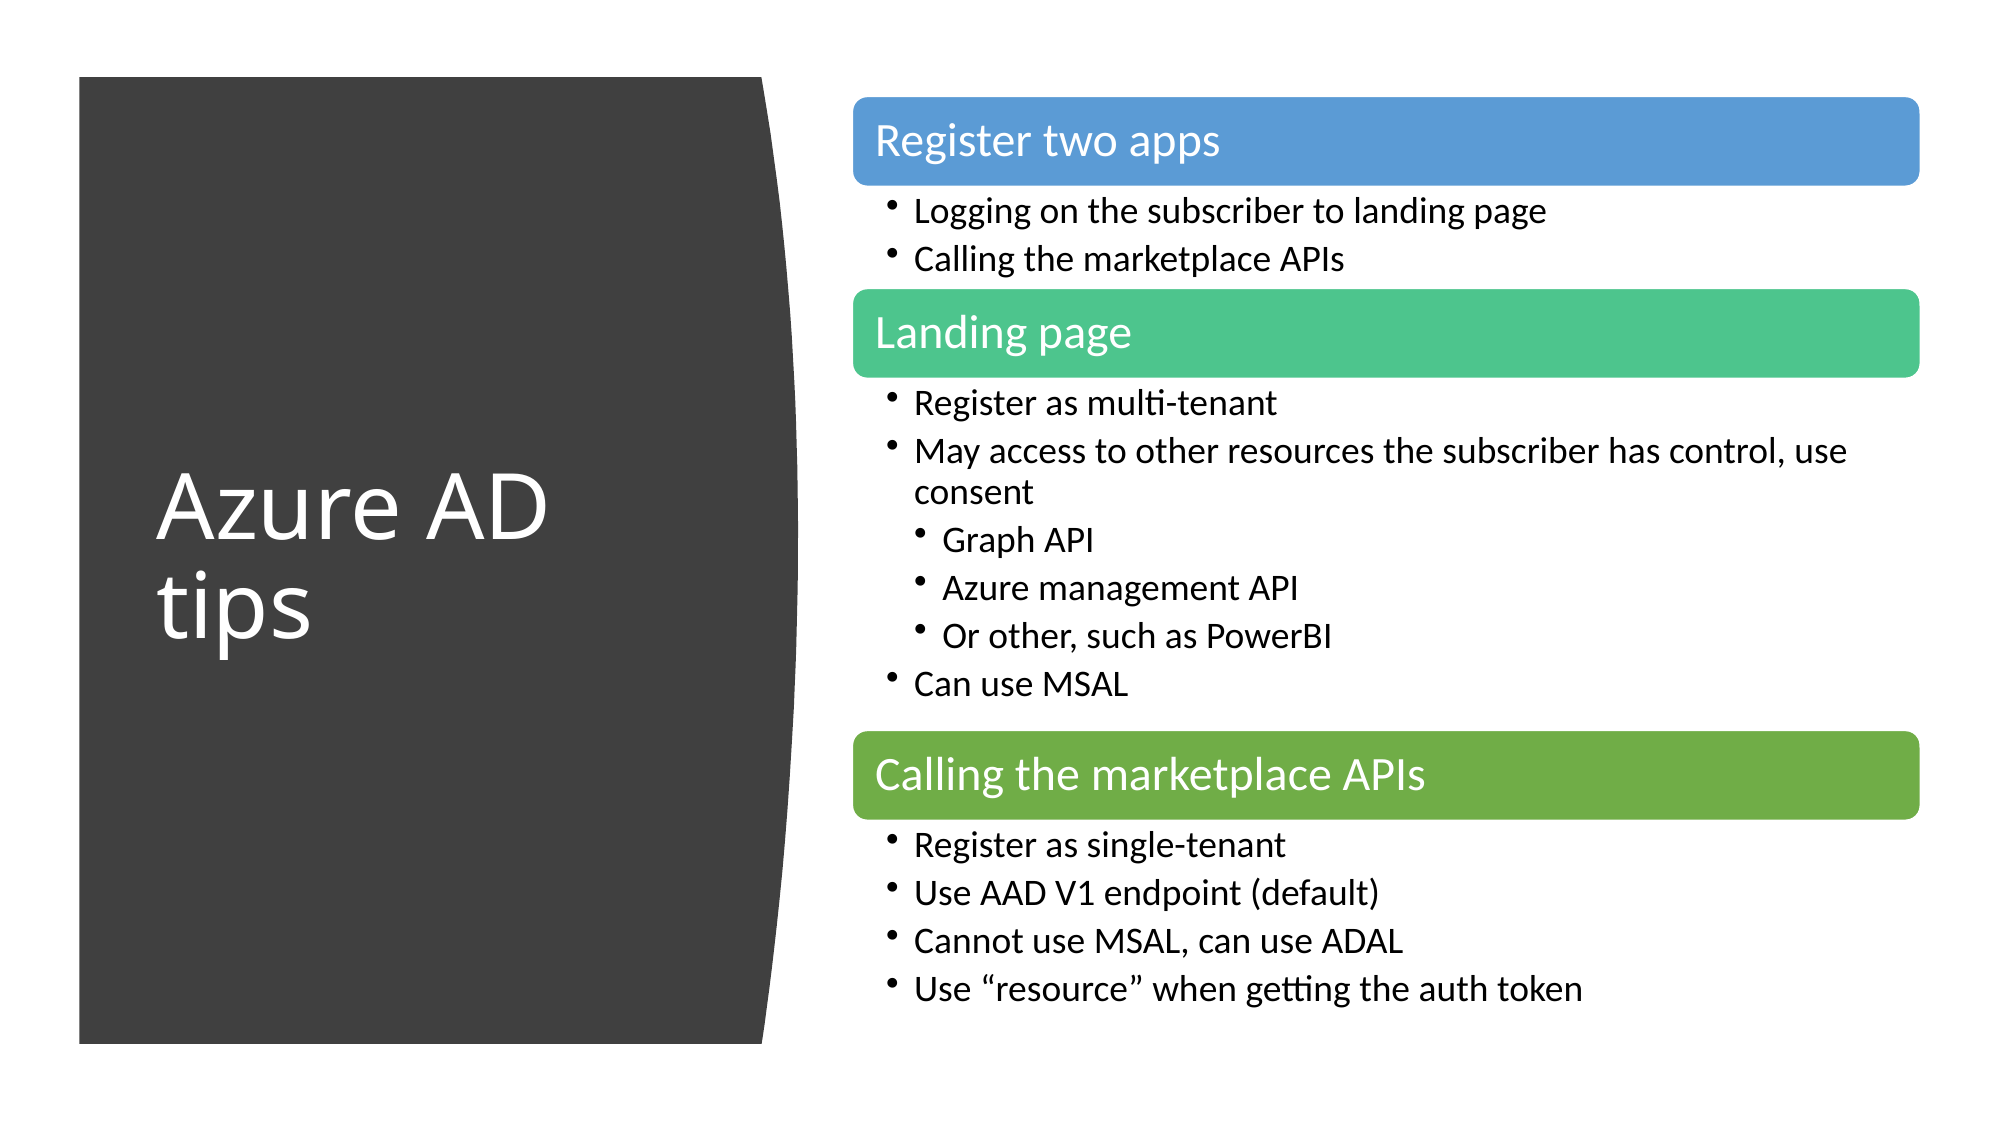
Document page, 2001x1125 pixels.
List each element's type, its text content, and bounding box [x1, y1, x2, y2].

text_box [78, 76, 800, 1045]
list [852, 77, 1921, 1043]
title Azure AD tips [141, 166, 702, 953]
